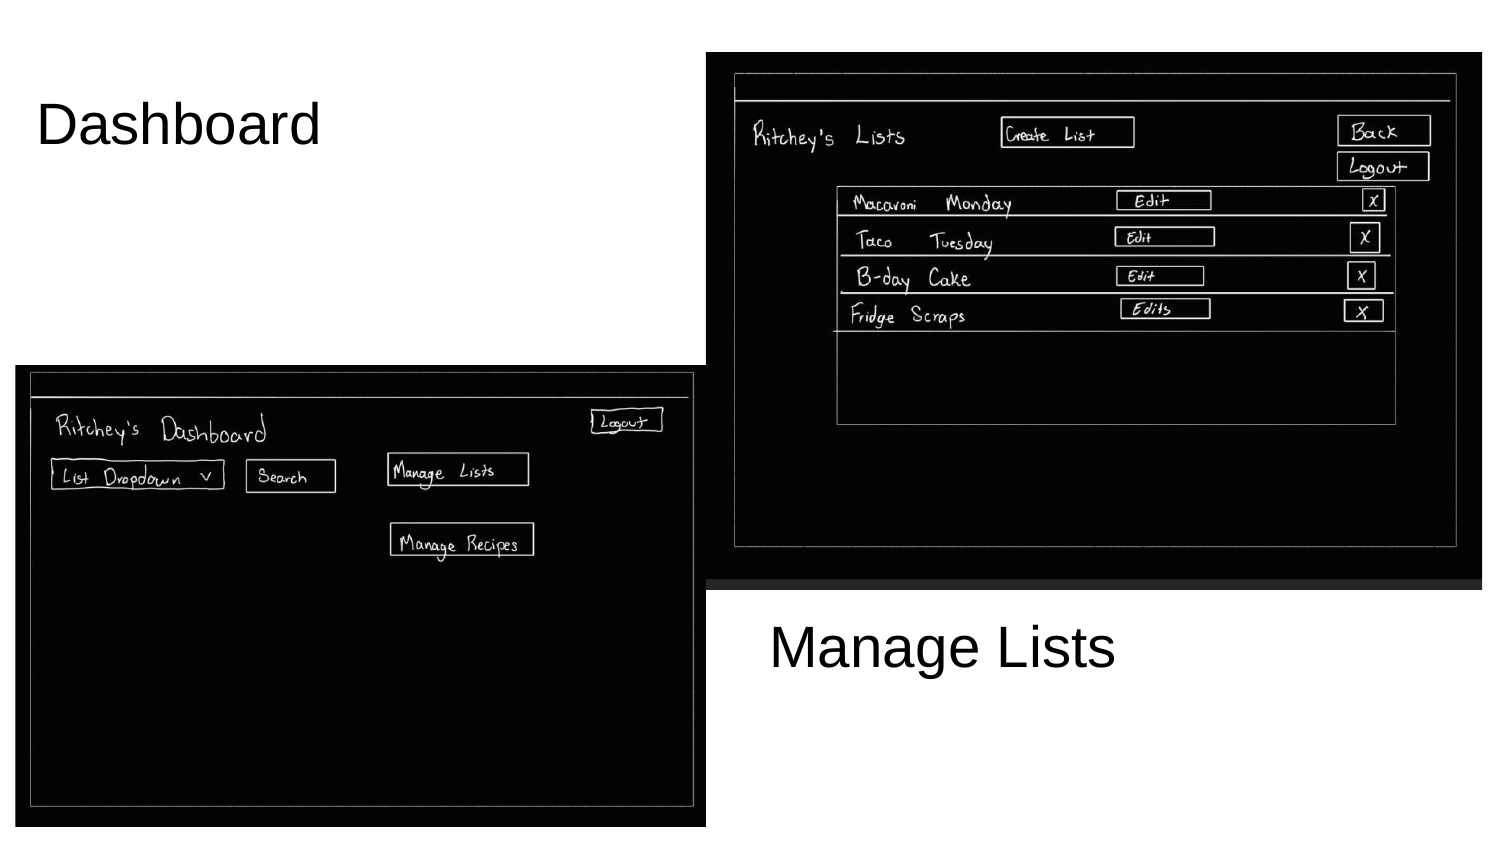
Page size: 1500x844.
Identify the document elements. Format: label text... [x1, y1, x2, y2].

picture [15, 52, 1483, 827]
title Dashboard [21, 76, 700, 286]
title Manage Lists [754, 599, 1434, 809]
